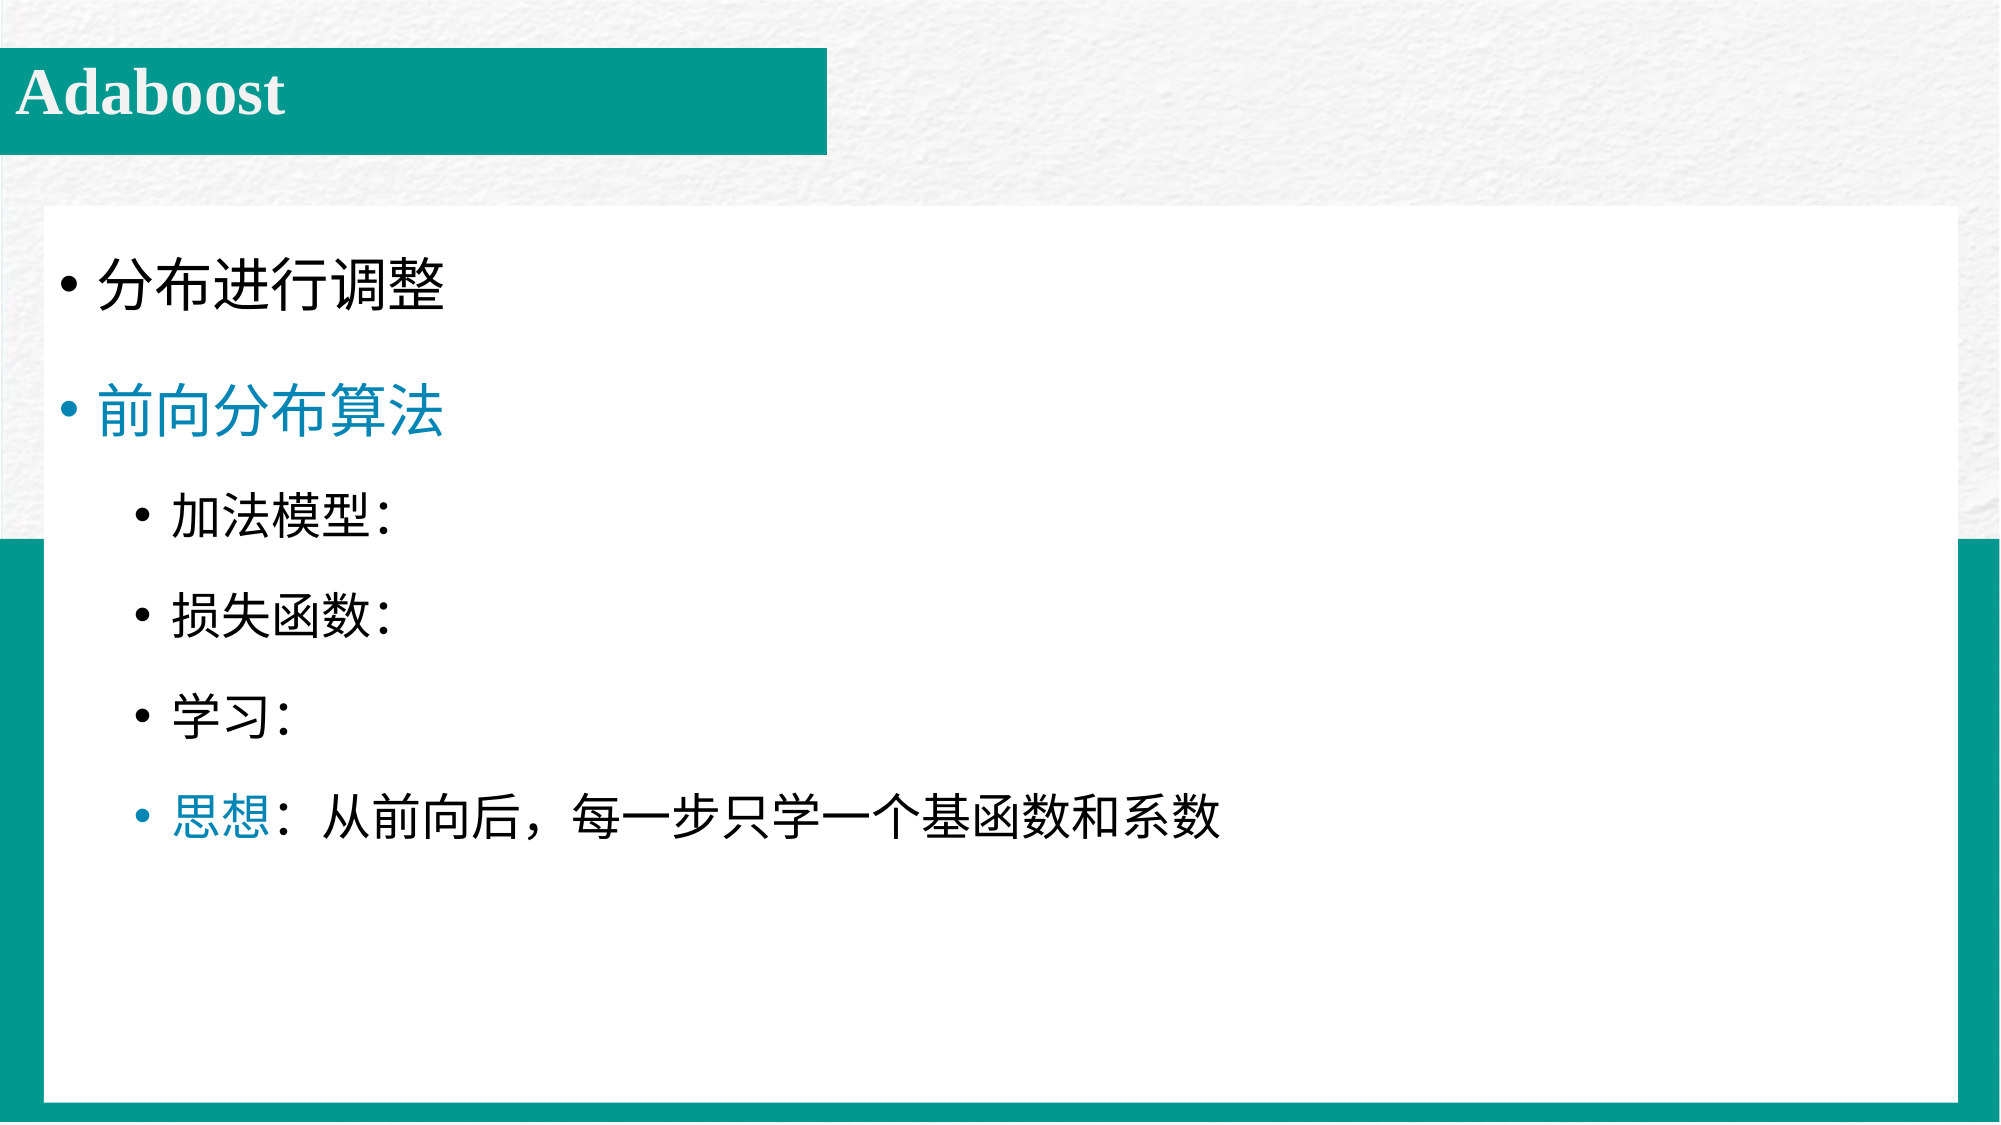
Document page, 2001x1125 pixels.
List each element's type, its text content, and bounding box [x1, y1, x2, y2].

title Adaboost [0, 3, 1725, 185]
picture [0, 0, 2001, 1125]
